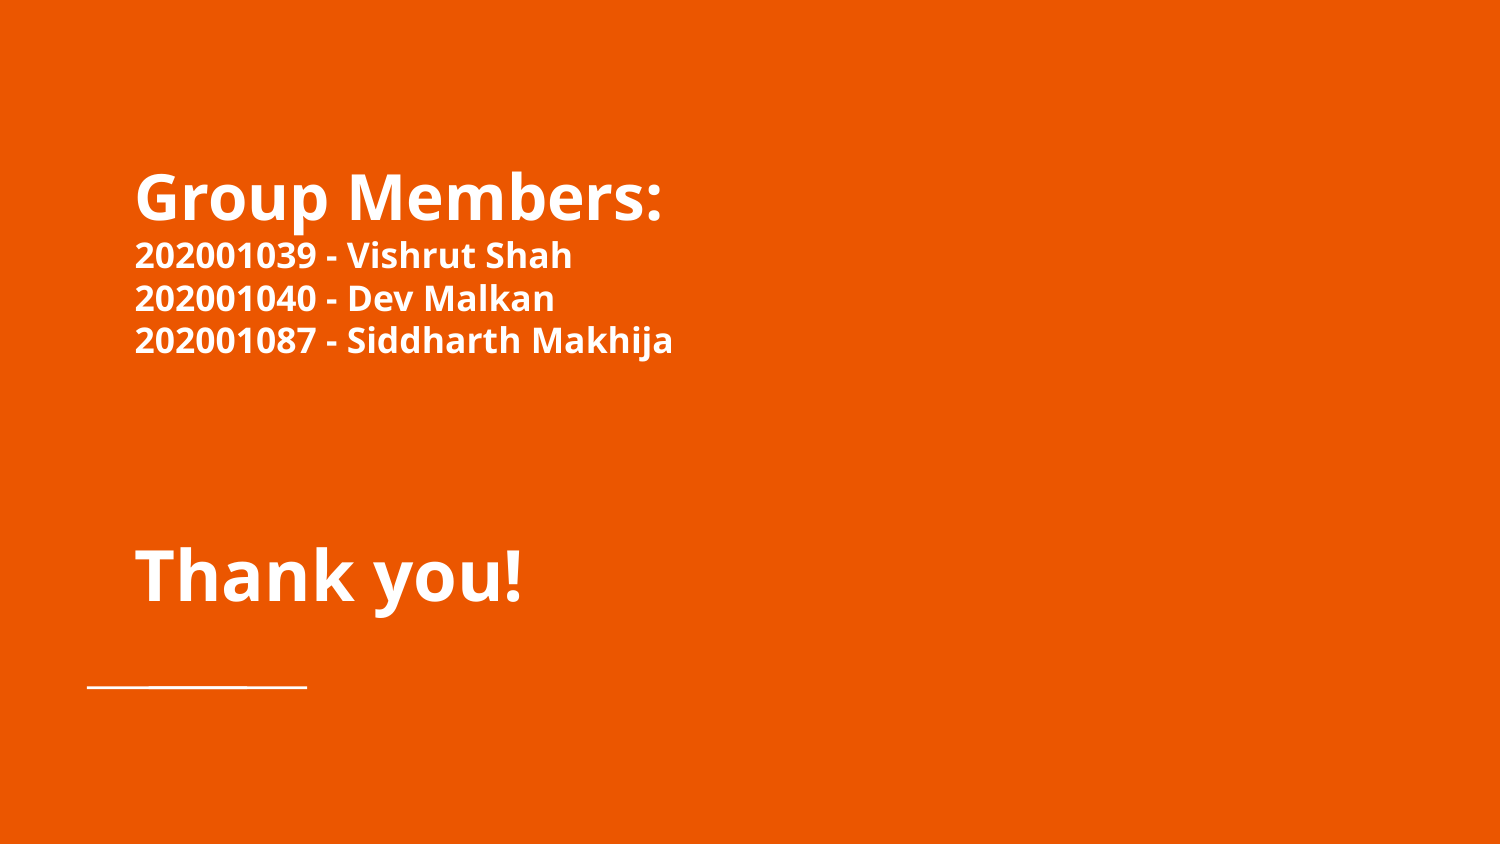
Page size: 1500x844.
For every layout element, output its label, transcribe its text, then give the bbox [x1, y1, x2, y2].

title Group Members: 202001039 - Vishrut Shah 202001040 - Dev Malkan 202001087 - Siddharth Makhija Thank you! [119, 141, 1272, 632]
